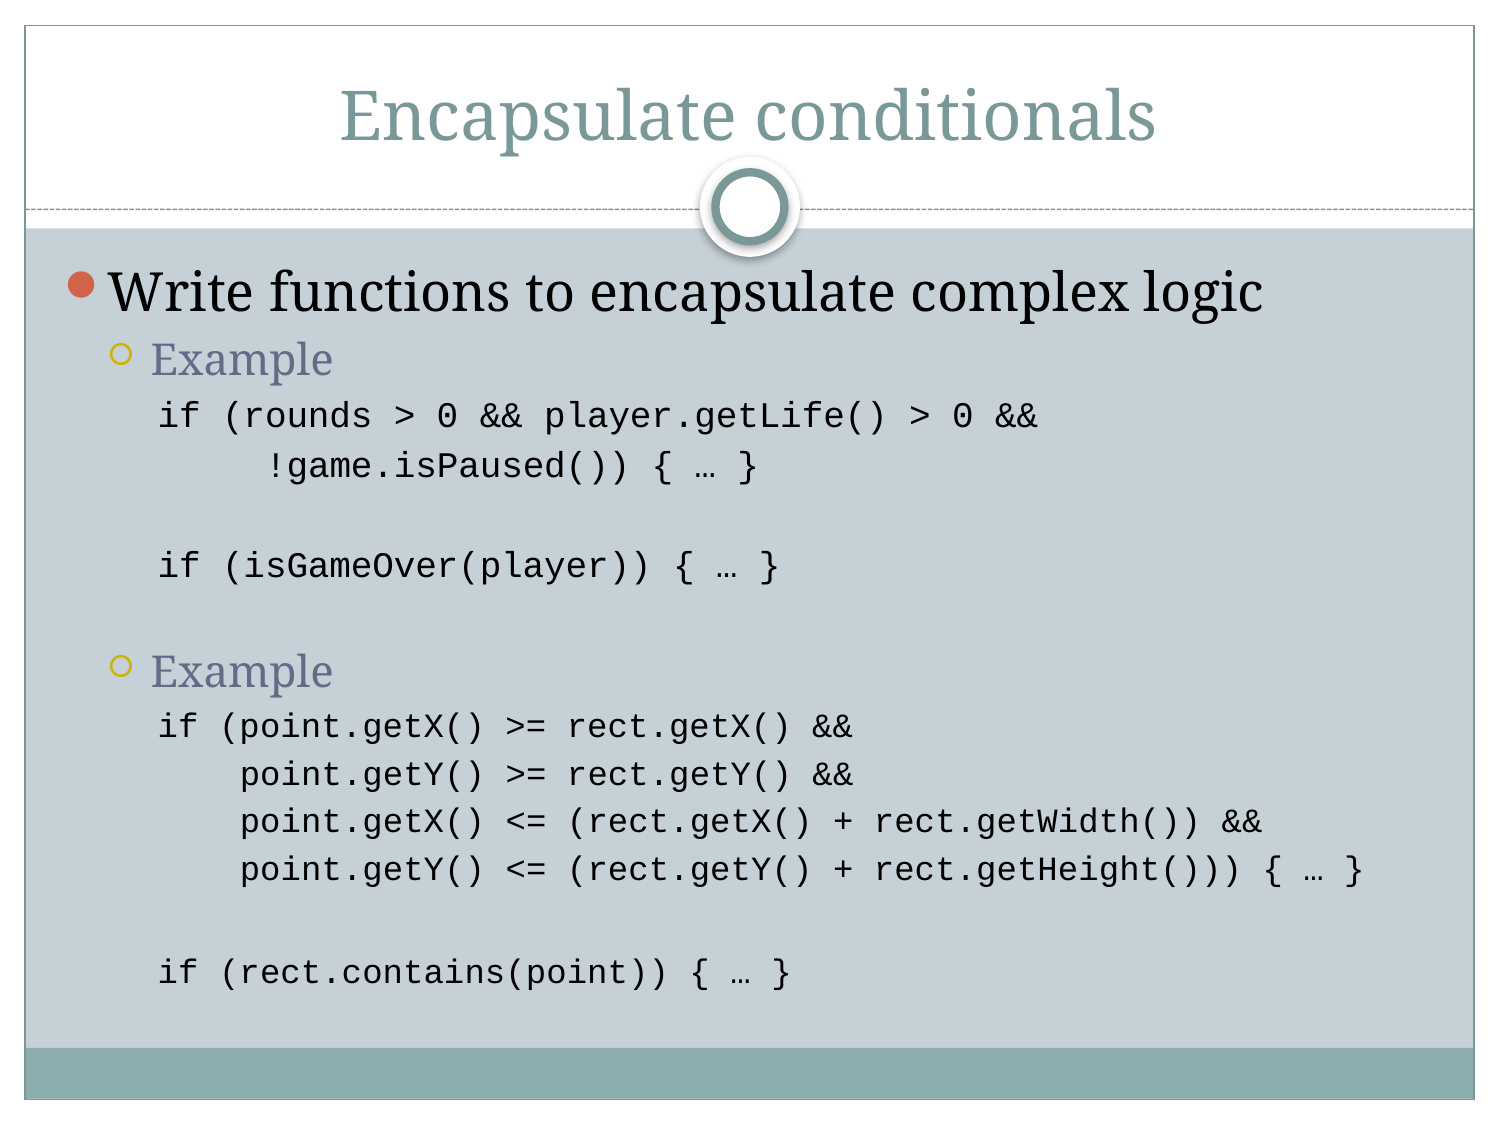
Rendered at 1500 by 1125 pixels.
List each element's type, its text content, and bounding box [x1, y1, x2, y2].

list Write functions to encapsulate complex logic Example if (rounds > 0 && player.getLife() > 0 && !game.isPaused()) { … } if (isGameOver(player)) { … } Example if (point.getX() >= rect.getX() && point.getY() >= rect.getY() && point.getX() <= (rect.getX() + rect.getWidth()) && point.getY() <= (rect.getY() + rect.getHeight())) { … } if (rect.contains(point)) { … } [49, 250, 1445, 1001]
title Encapsulate conditionals [49, 37, 1450, 162]
